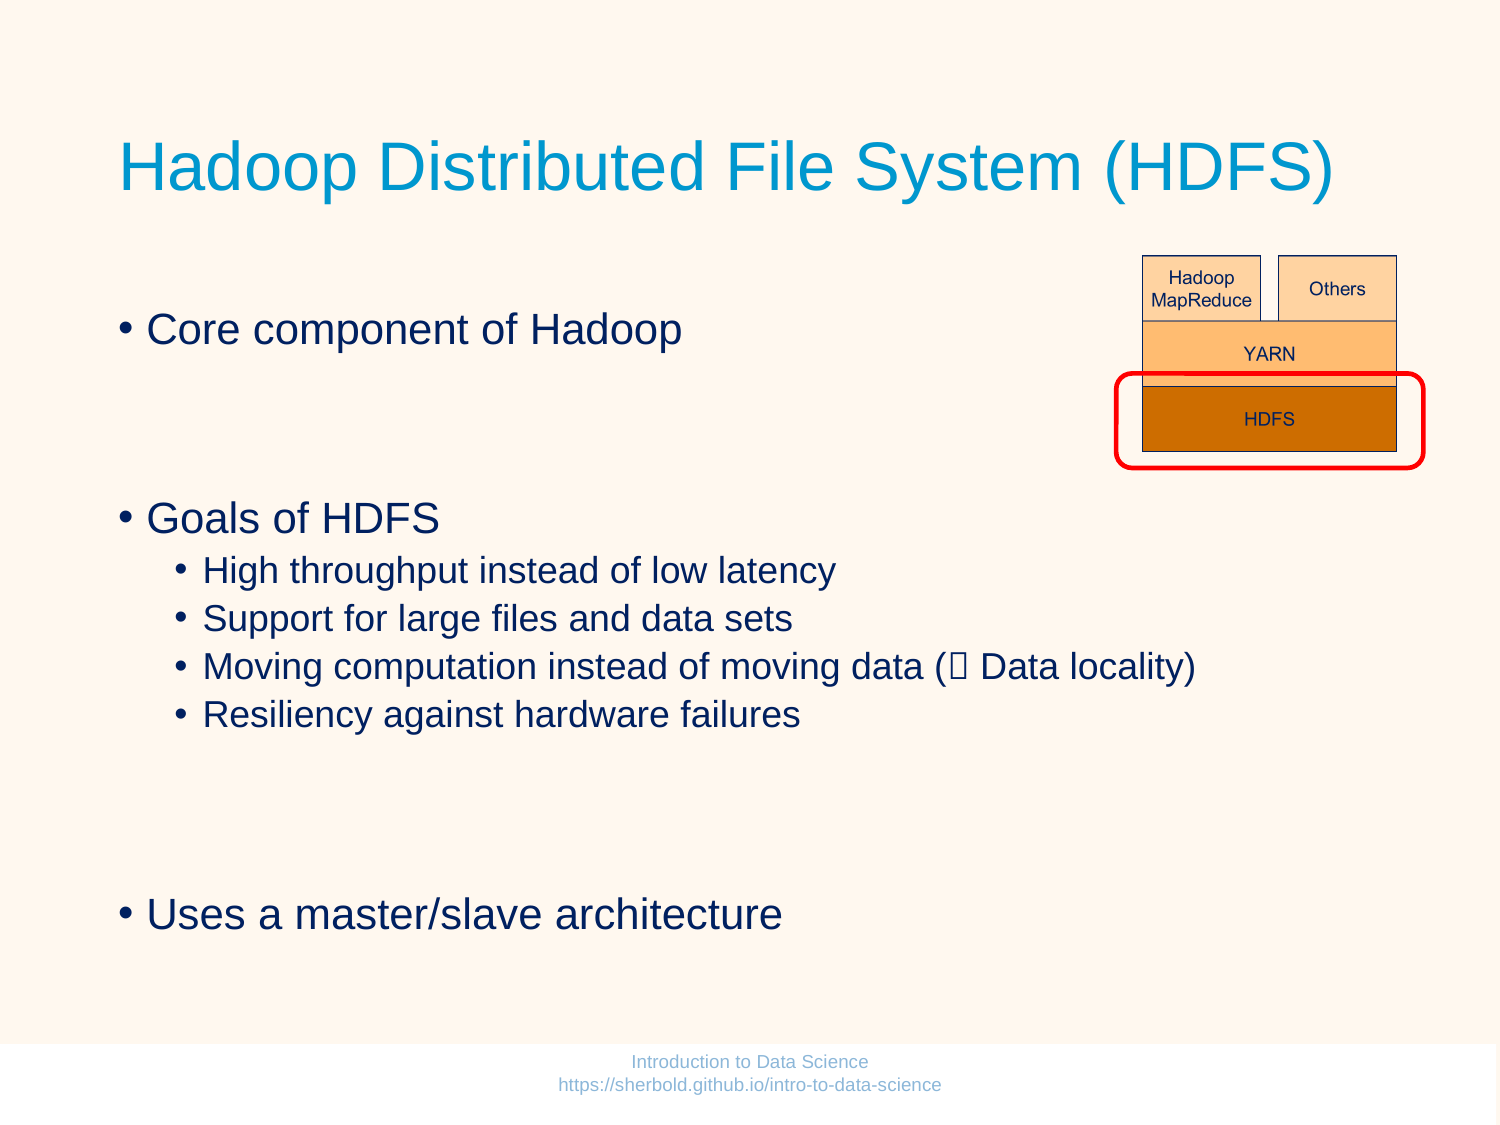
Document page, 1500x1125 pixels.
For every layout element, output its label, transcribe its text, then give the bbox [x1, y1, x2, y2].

picture [1139, 255, 1397, 452]
list Core component of Hadoop Goals of HDFS High throughput instead of low latency Support for large files and data sets Moving computation instead of moving data ( Data locality) Resiliency against hardware failures Uses a master/slave architecture [103, 299, 1397, 1014]
title Hadoop Distributed File System (HDFS) [103, 59, 1397, 278]
text_box [1115, 372, 1425, 469]
footer Introduction to Data Science https://sherbold.github.io/intro-to-data-science [496, 1042, 1004, 1103]
